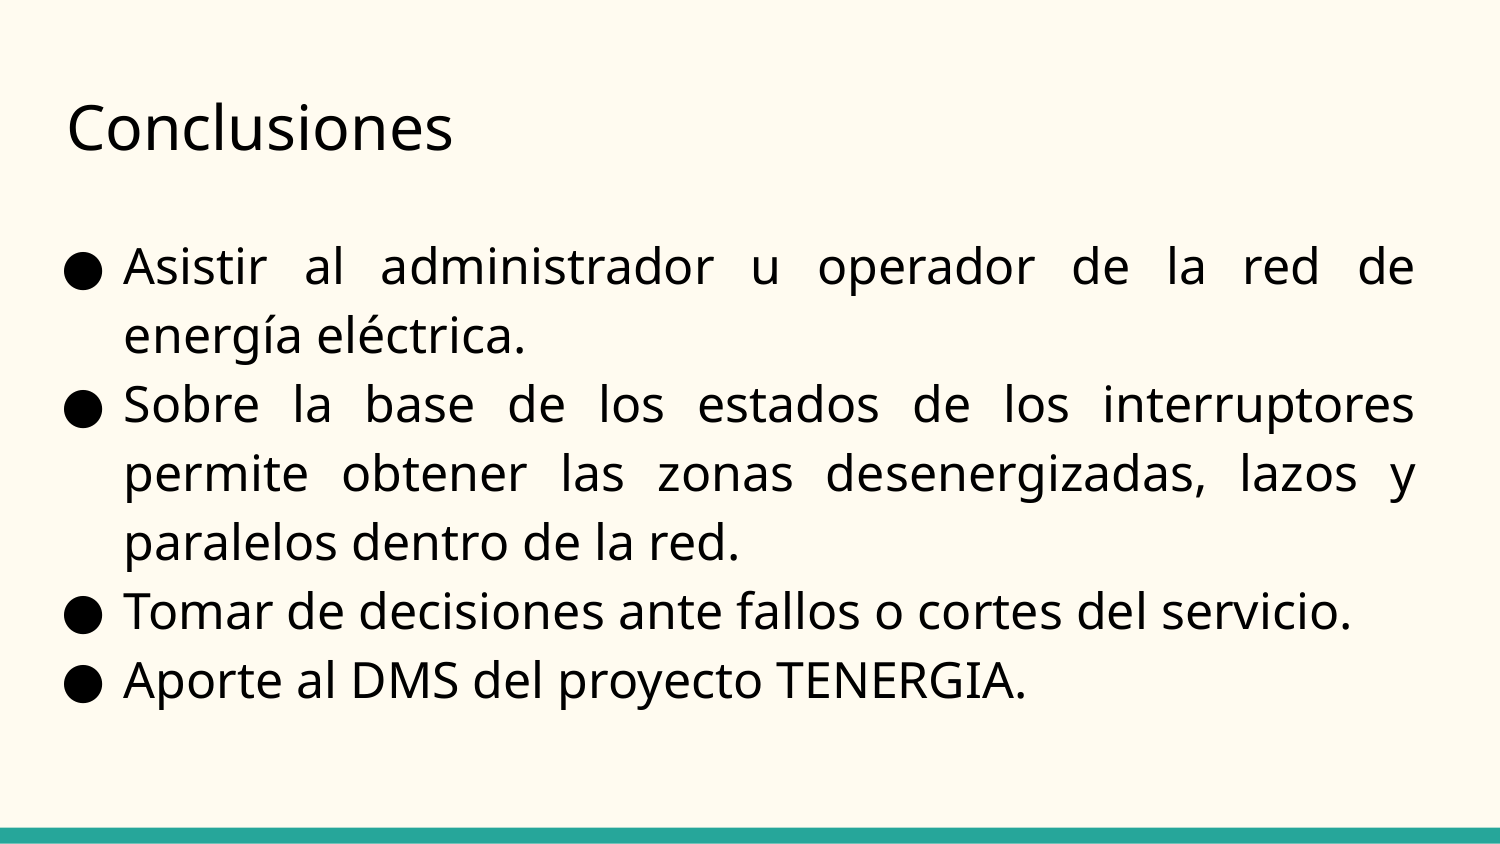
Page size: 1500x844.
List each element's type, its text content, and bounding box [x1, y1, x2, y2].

title Conclusiones [51, 72, 1449, 174]
text_box Asistir al administrador u operador de la red de energía eléctrica. Sobre la base de los estados de los interruptores permite obtener las zonas desenergizadas, lazos y paralelos dentro de la red. Tomar de decisiones ante fallos o cortes del servicio. Aporte al DMS del proyecto TENERGIA. [34, 210, 1432, 728]
